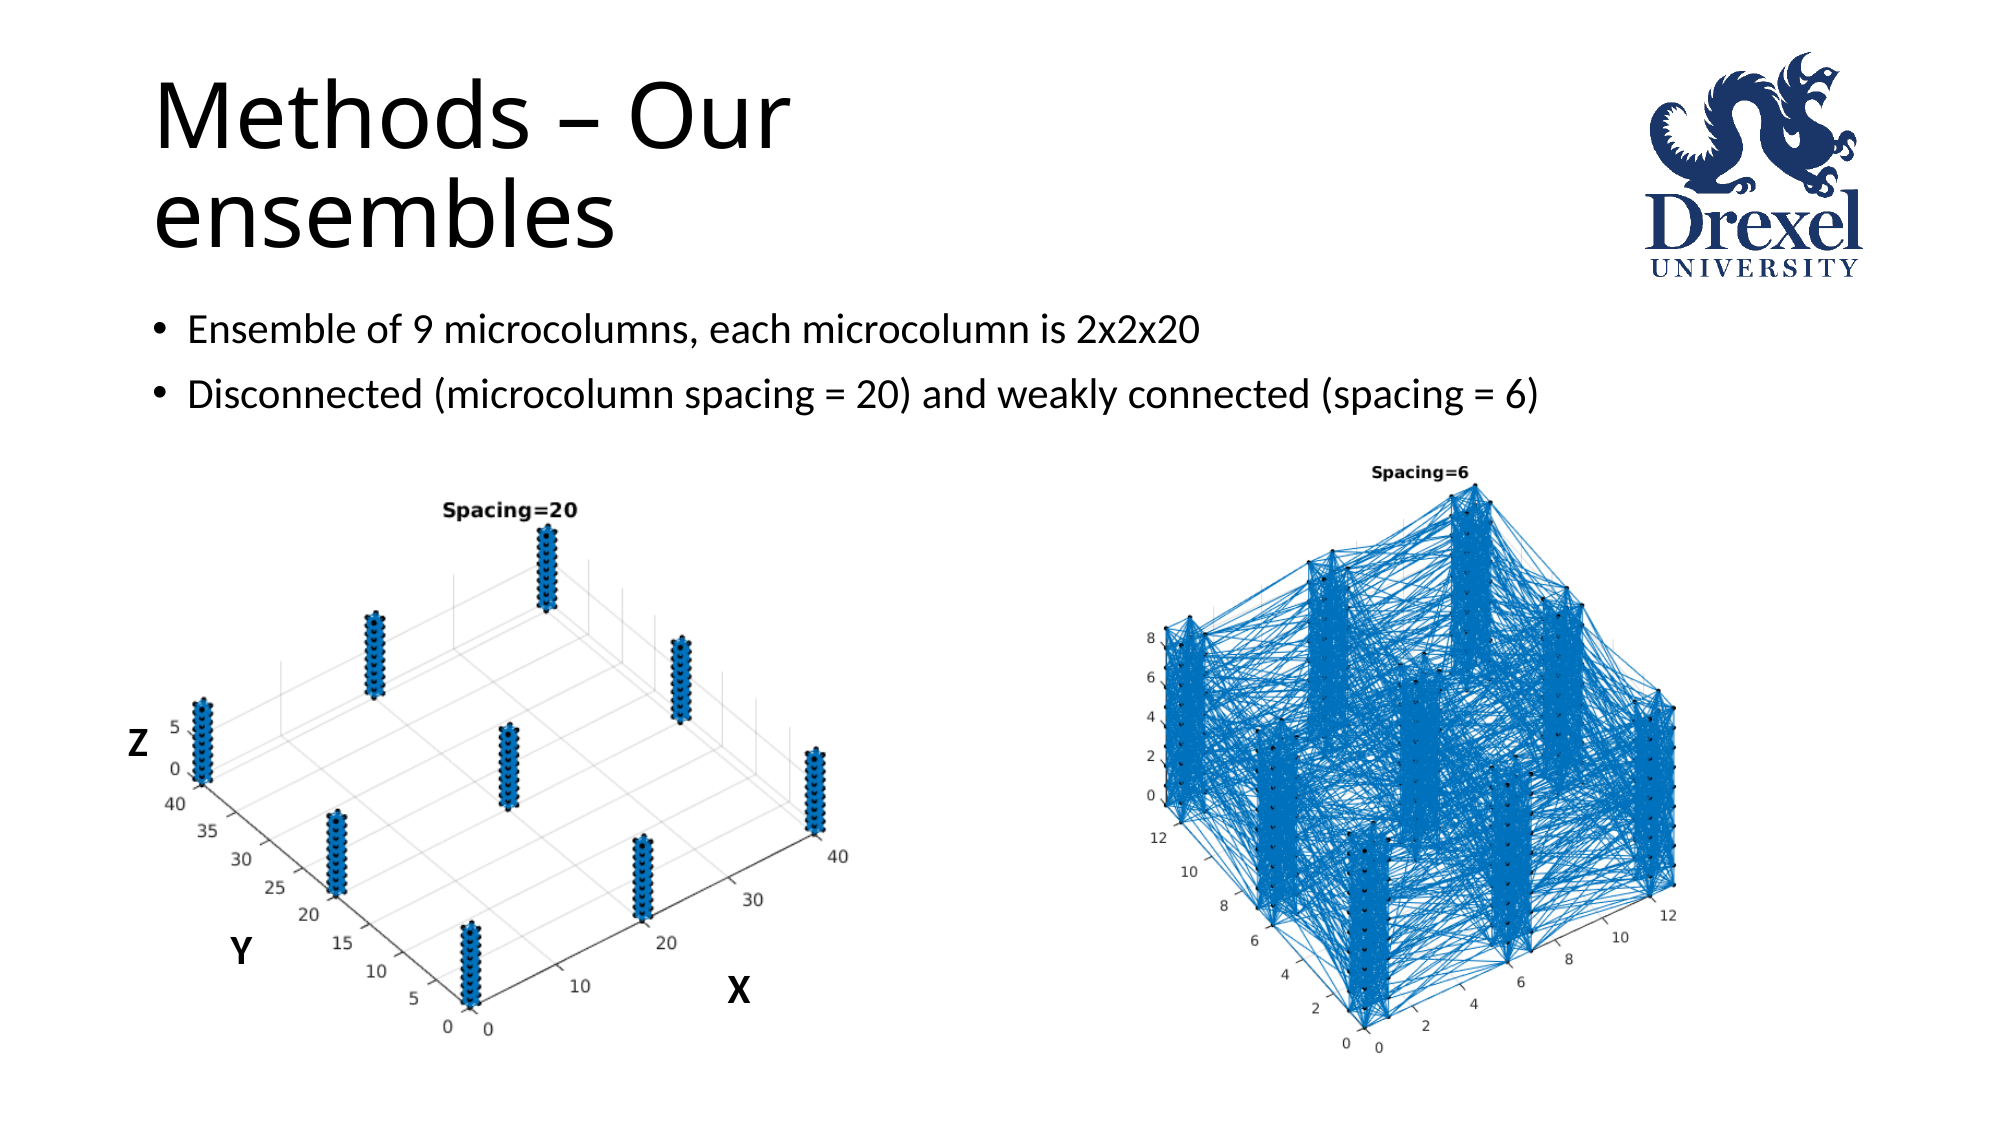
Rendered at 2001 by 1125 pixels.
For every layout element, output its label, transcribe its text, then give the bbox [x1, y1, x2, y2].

list Ensemble of 9 microcolumns, each microcolumn is 2x2x20 Disconnected (microcolumn spacing = 20) and weakly connected (spacing = 6) [137, 299, 1863, 427]
picture [1081, 448, 1736, 1063]
picture [1645, 52, 1863, 277]
picture [90, 469, 900, 1066]
title Methods – Our ensembles [137, 59, 1288, 278]
